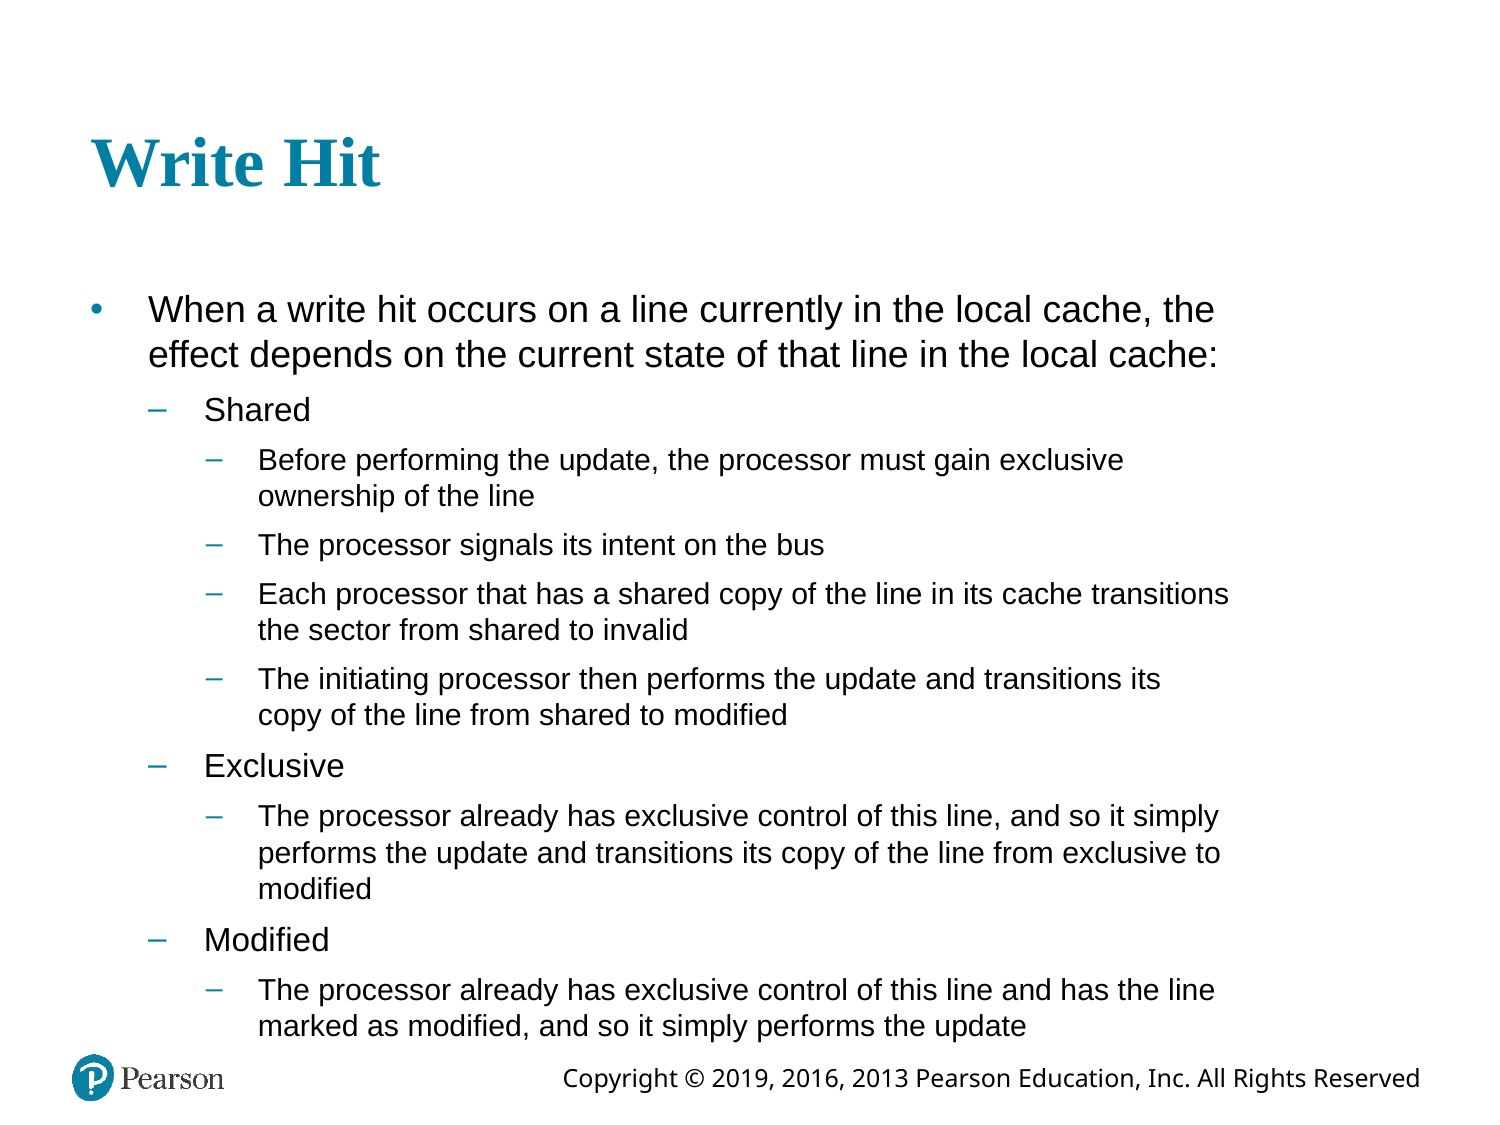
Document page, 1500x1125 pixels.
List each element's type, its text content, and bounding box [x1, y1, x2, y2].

title Write Hit [75, 35, 1425, 216]
list When a write hit occurs on a line currently in the local cache, the effect depends on the current state of that line in the local cache: Shared Before performing the update, the processor must gain exclusive ownership of the line The processor signals its intent on the bus Each processor that has a shared copy of the line in its cache transitions the sector from shared to invalid The initiating processor then performs the update and transitions its copy of the line from shared to modified Exclusive The processor already has exclusive control of this line, and so it simply performs the update and transitions its copy of the line from exclusive to modified Modified The processor already has exclusive control of this line and has the line marked as modified, and so it simply performs the update [75, 270, 1247, 1125]
